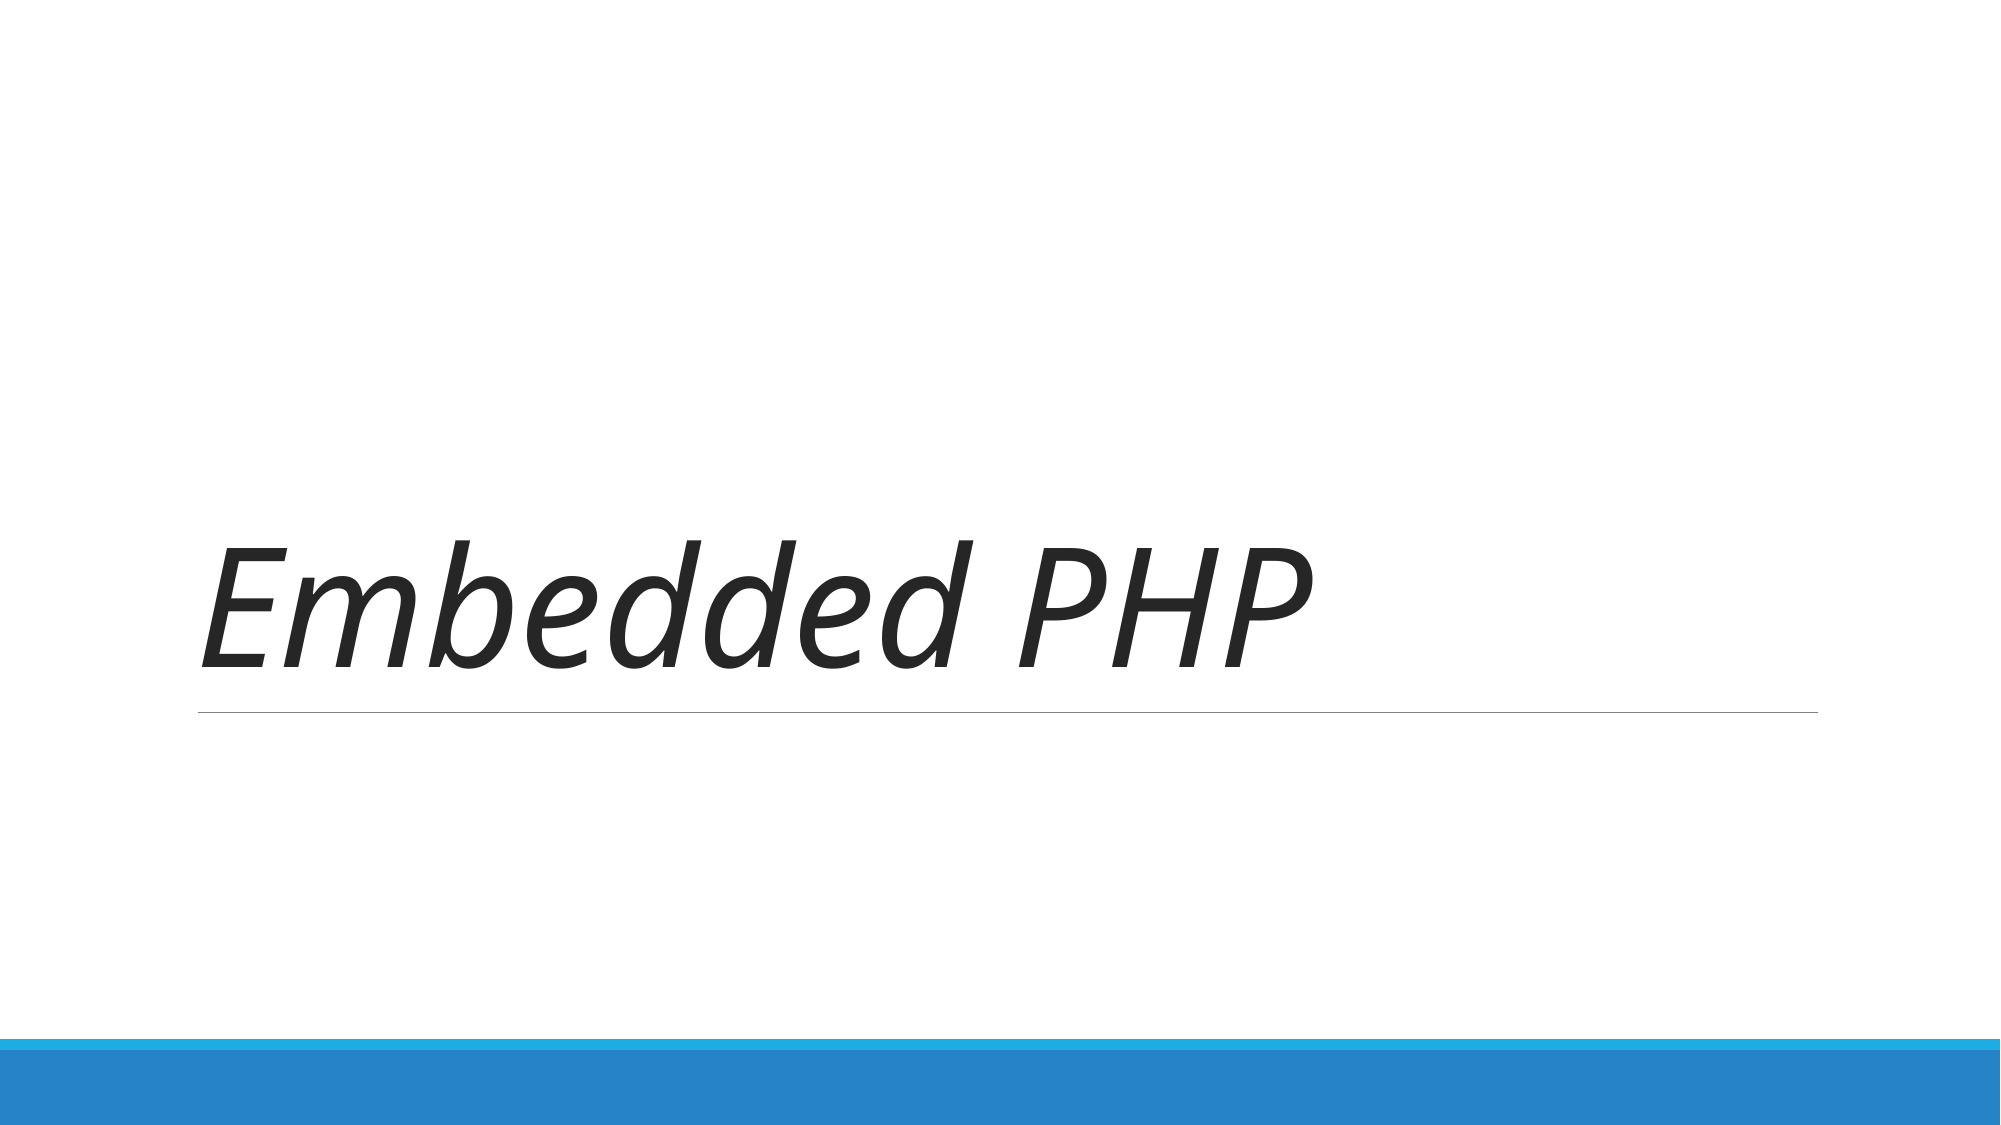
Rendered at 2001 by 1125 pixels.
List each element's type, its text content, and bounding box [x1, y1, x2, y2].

title Embedded PHP [180, 124, 1830, 710]
